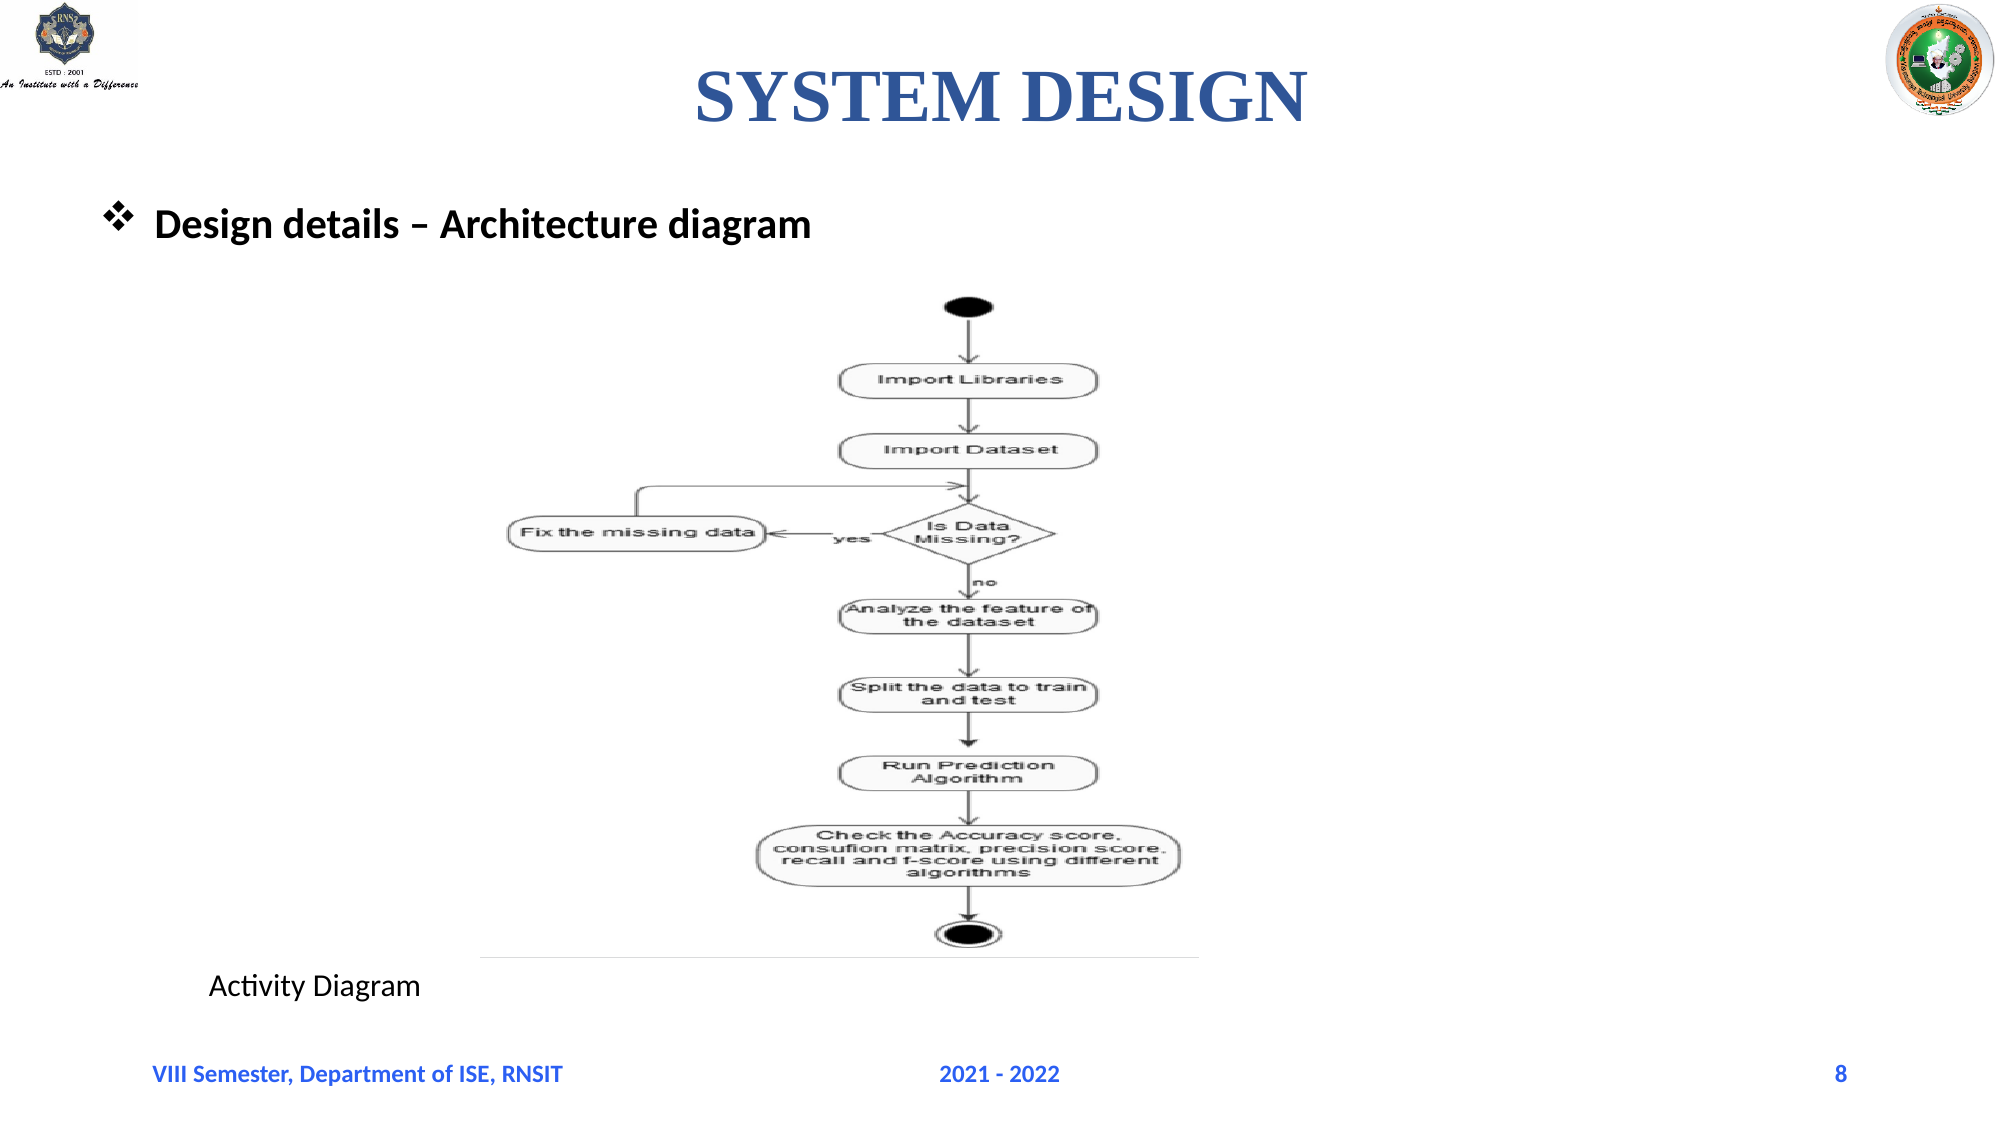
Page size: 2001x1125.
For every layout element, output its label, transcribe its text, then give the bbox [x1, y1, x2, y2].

title SYSTEM DESIGN [139, 48, 1865, 162]
slide_number 8 [1412, 1042, 1863, 1103]
picture [1882, 2, 1997, 117]
text_box Design details – Architecture diagram Activity Diagram [84, 162, 1916, 1012]
slide_number VIII Semester, Department of ISE, RNSIT [137, 1042, 662, 1103]
picture [480, 290, 1199, 959]
picture [0, 0, 138, 90]
footer 2021 - 2022 [662, 1042, 1338, 1103]
